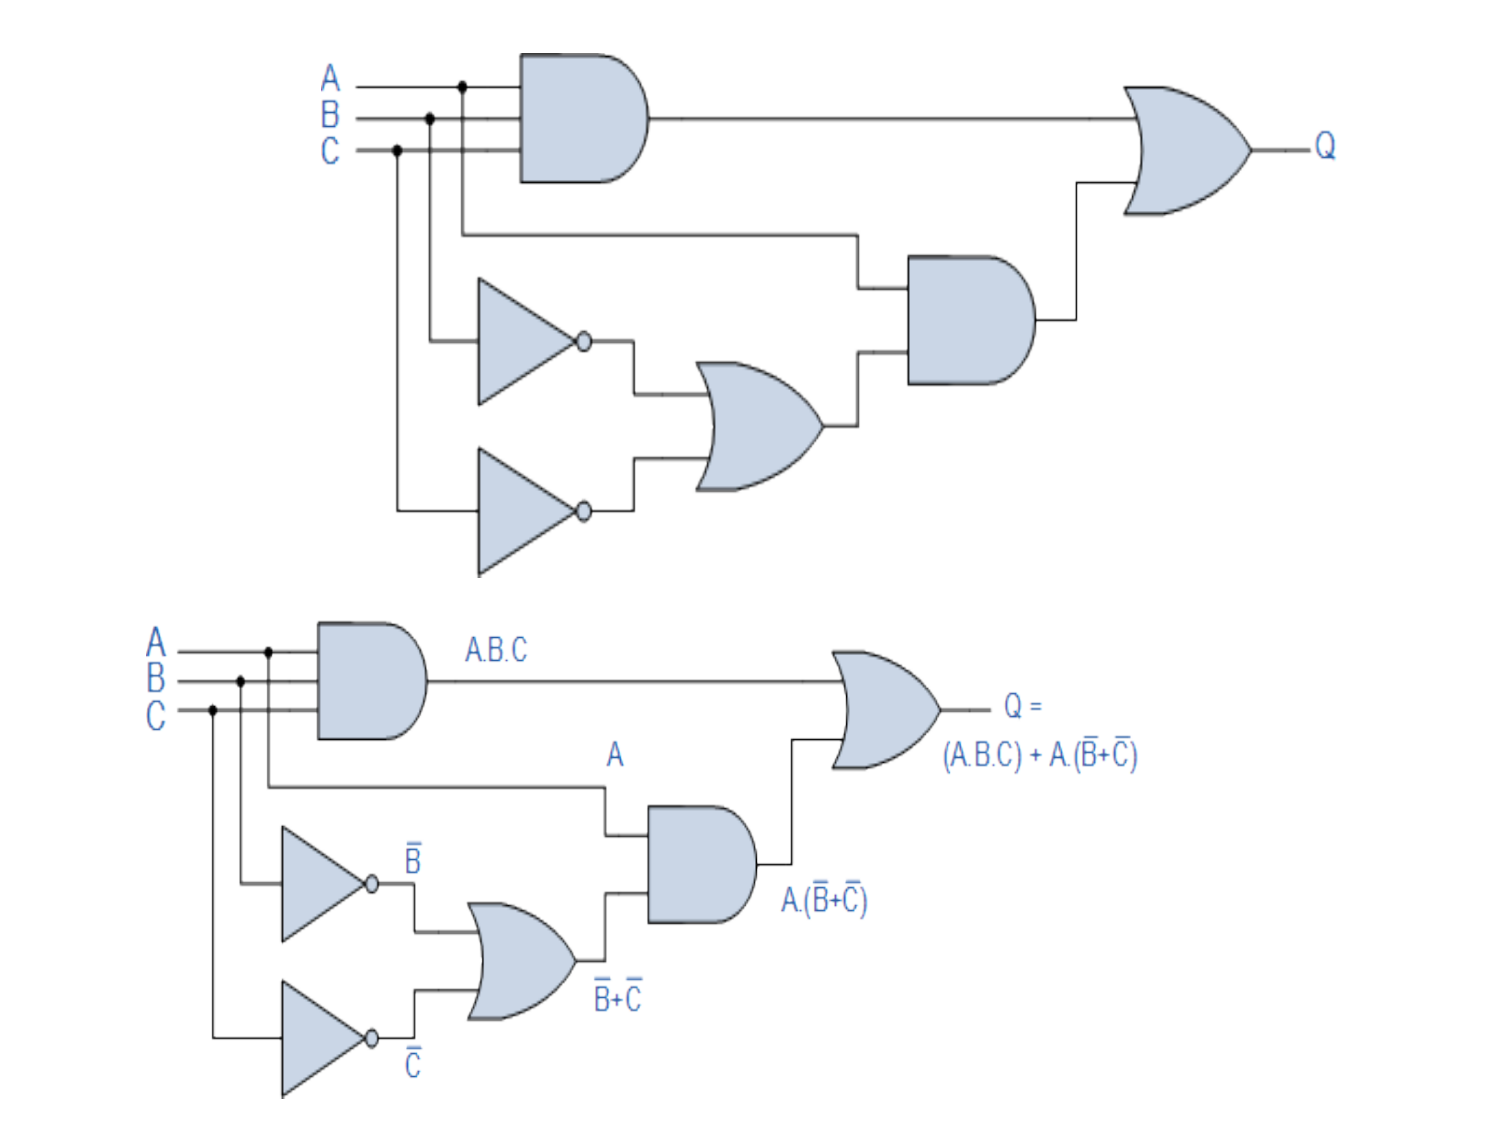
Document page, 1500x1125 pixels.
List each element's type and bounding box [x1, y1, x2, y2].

picture [320, 53, 1339, 578]
picture [146, 614, 1140, 1099]
